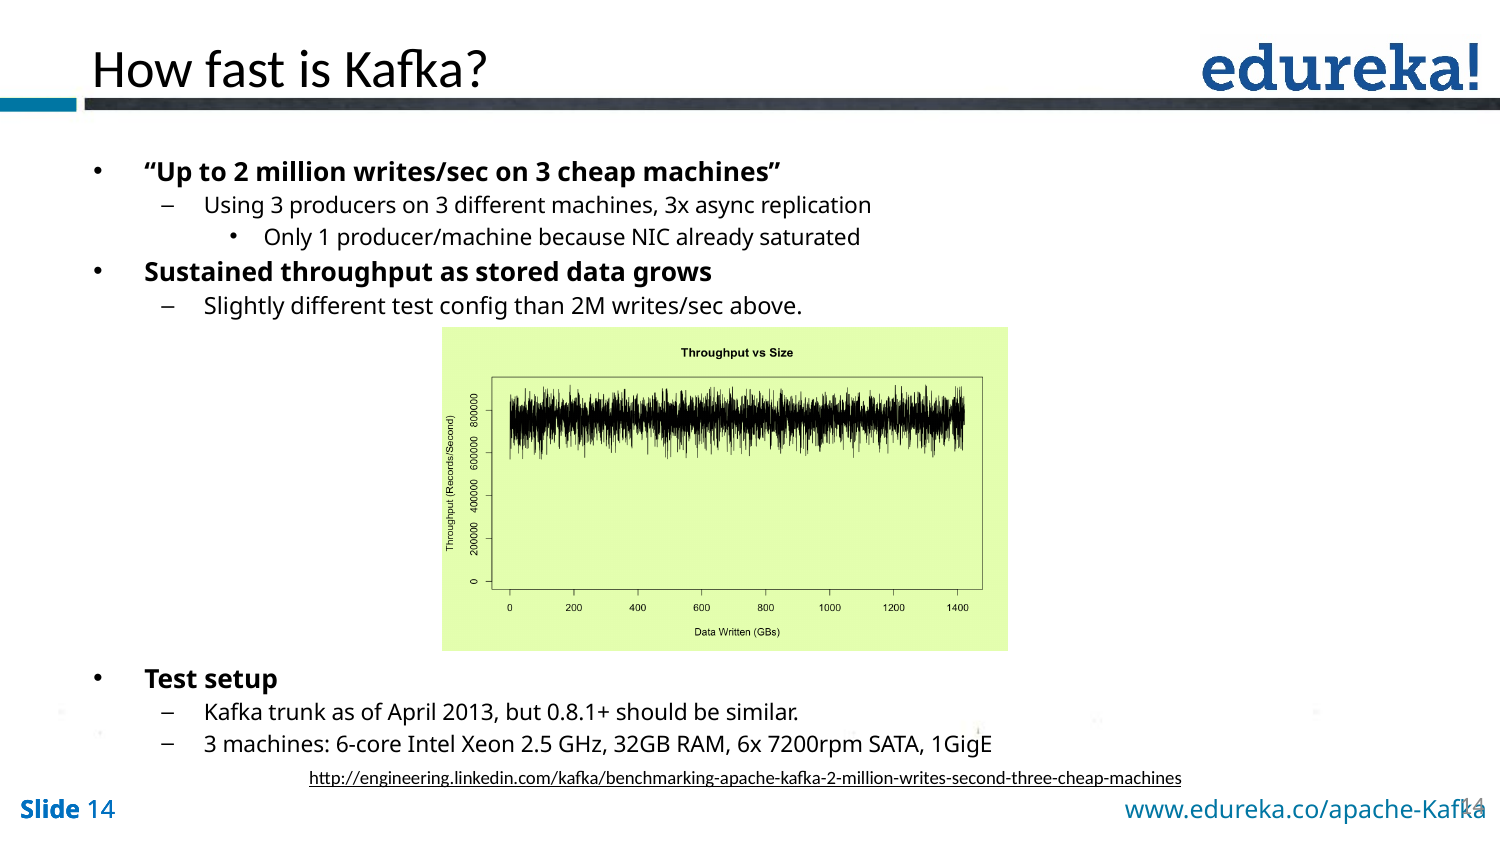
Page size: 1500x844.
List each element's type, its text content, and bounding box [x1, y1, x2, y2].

picture [0, 0, 1500, 844]
text_box http://engineering.linkedin.com/kafka/benchmarking-apache-kafka-2-million-writes-second-three-cheap-machines [294, 769, 1201, 796]
text_box How fast is Kafka? [78, 26, 1372, 112]
picture [442, 326, 1008, 651]
text_box “Up to 2 million writes/sec on 3 cheap machines” Using 3 producers on 3 different machines, 3x async replication Only 1 producer/machine because NIC already saturated Sustained throughput as stored data grows Slightly different test config than 2M writes/sec above. Test setup Kafka trunk as of April 2013, but 0.8.1+ should be similar. 3 machines: 6-core Intel Xeon 2.5 GHz, 32GB RAM, 6x 7200rpm SATA, 1GigE [78, 147, 1446, 769]
slide_number 14 [1149, 782, 1500, 828]
